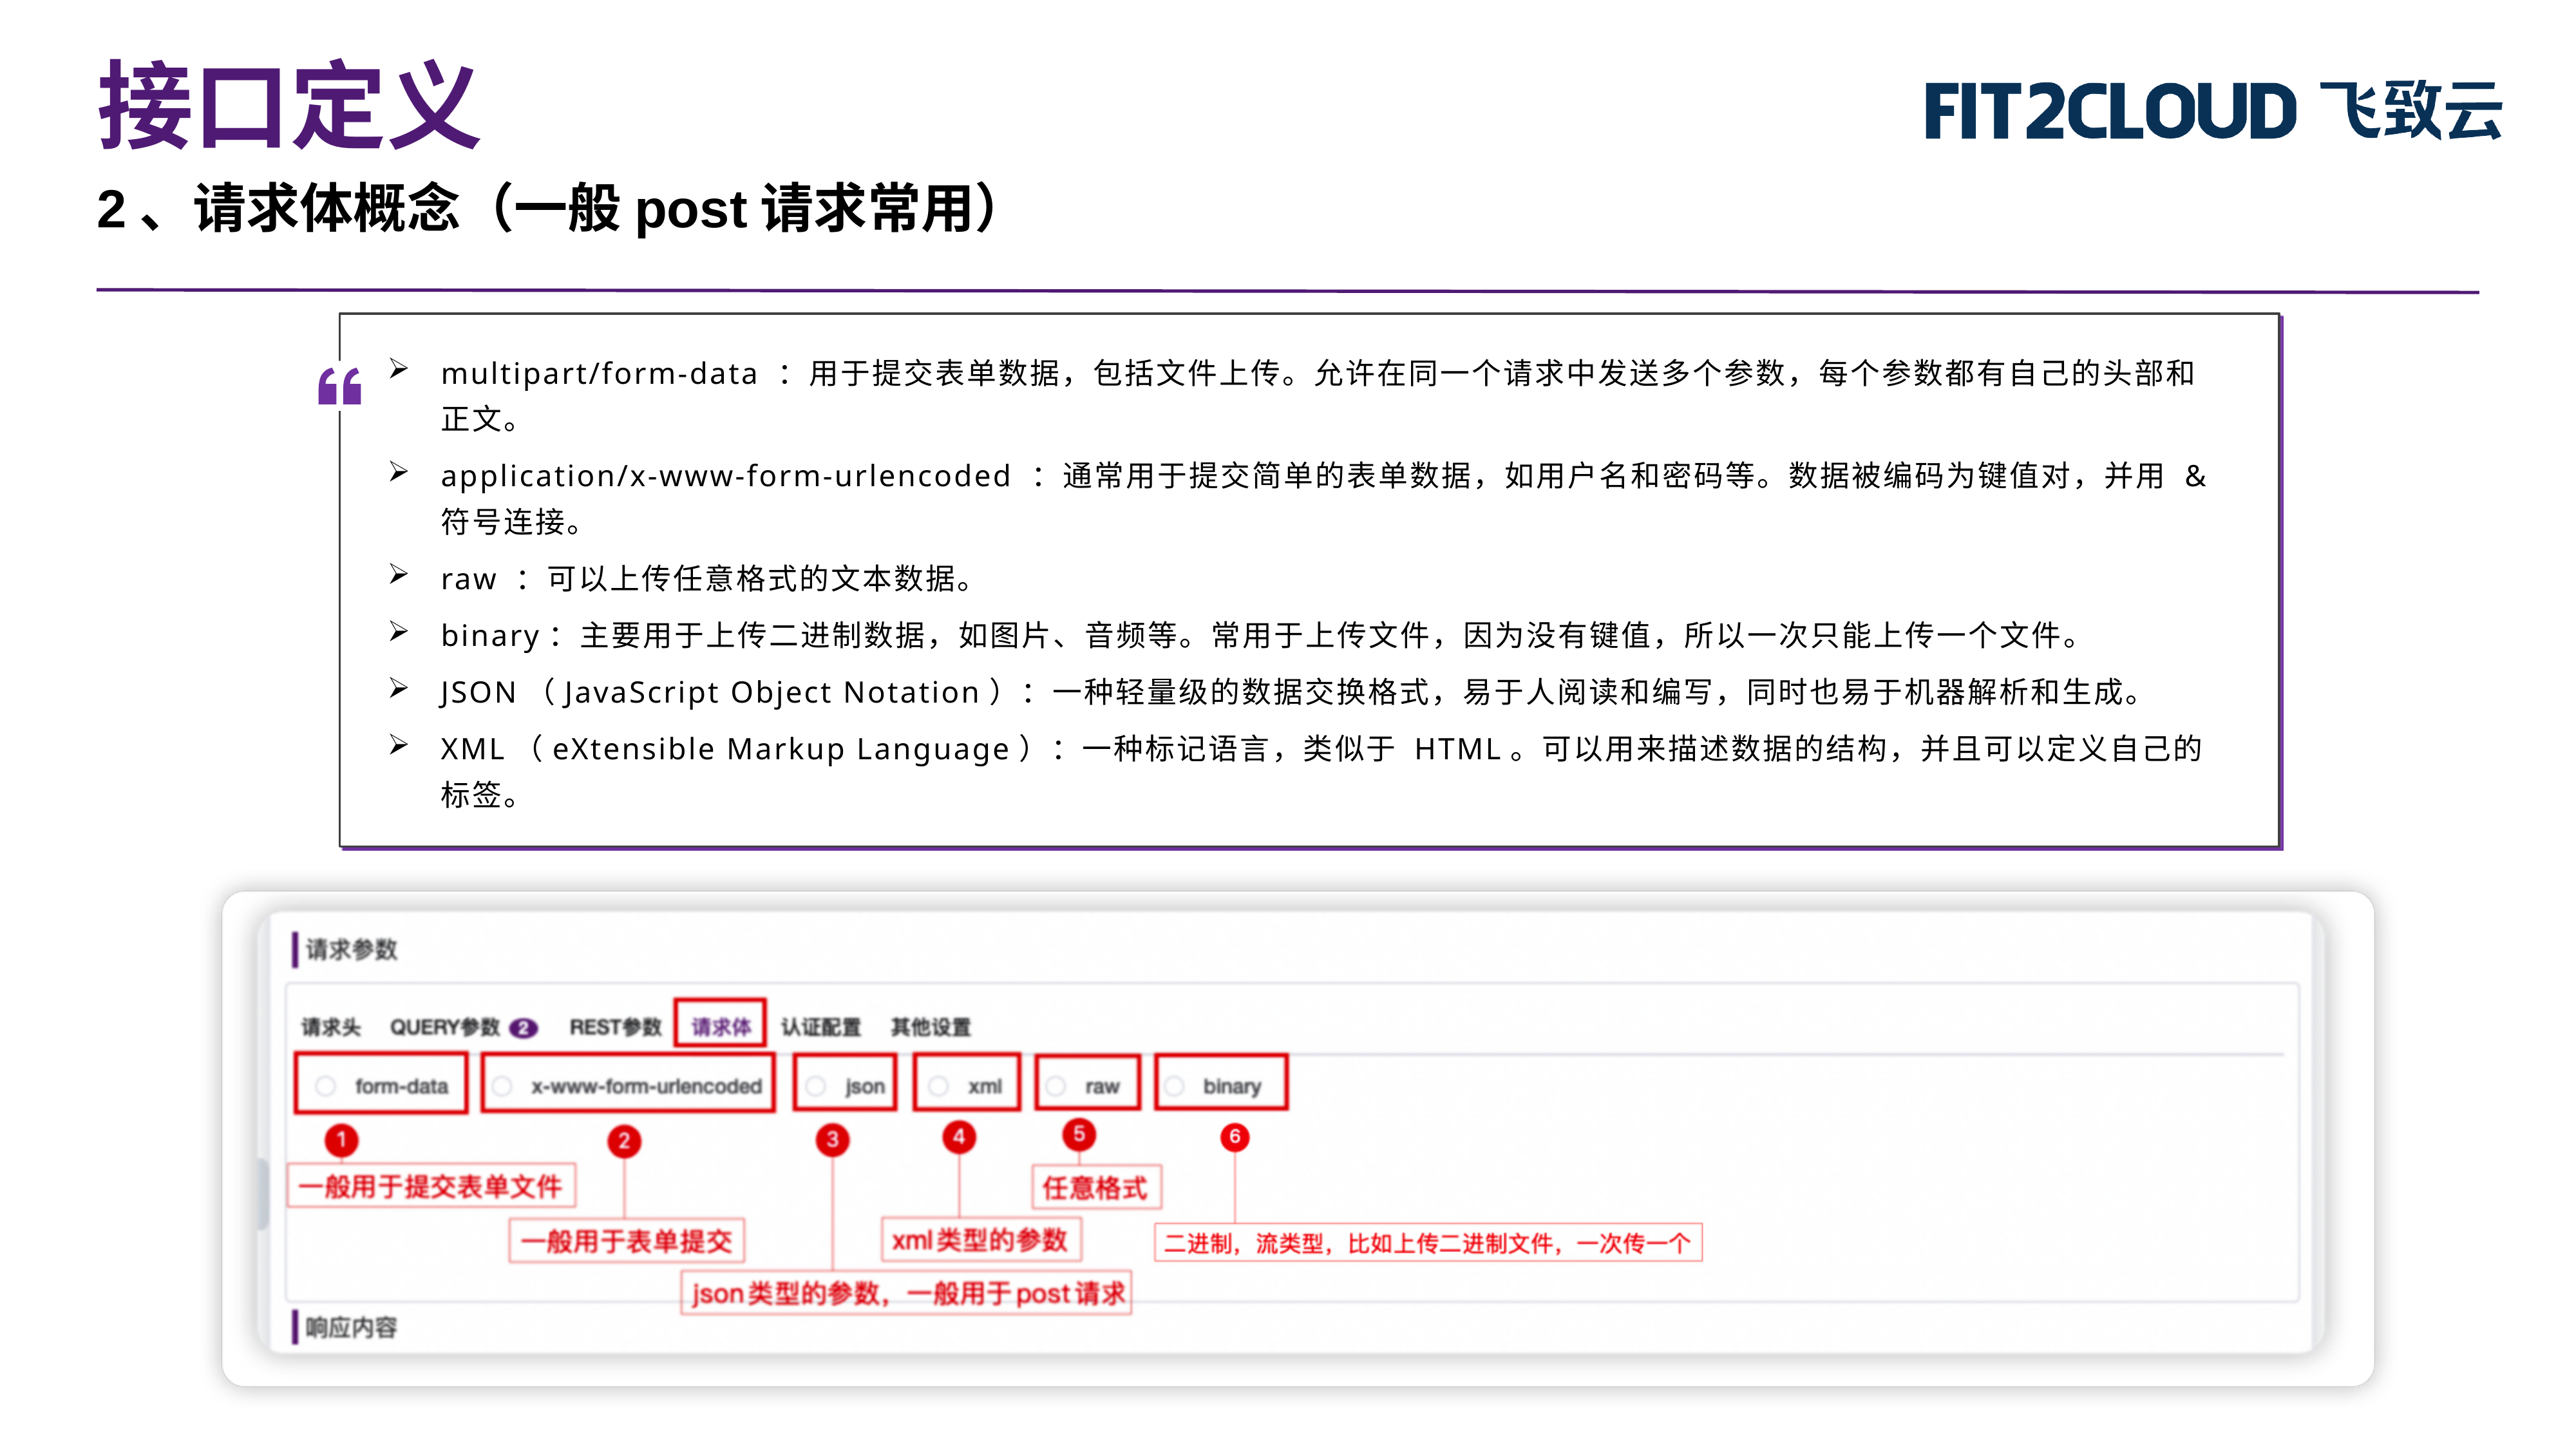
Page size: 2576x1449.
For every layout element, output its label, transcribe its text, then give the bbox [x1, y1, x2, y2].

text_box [318, 313, 2280, 847]
text_box 2、请求体概念（一般post请求常用） [96, 160, 2479, 258]
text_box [96, 289, 2480, 293]
picture [2479, 80, 2503, 140]
text_box 接口定义 [96, 32, 2479, 160]
picture [200, 869, 2398, 1410]
